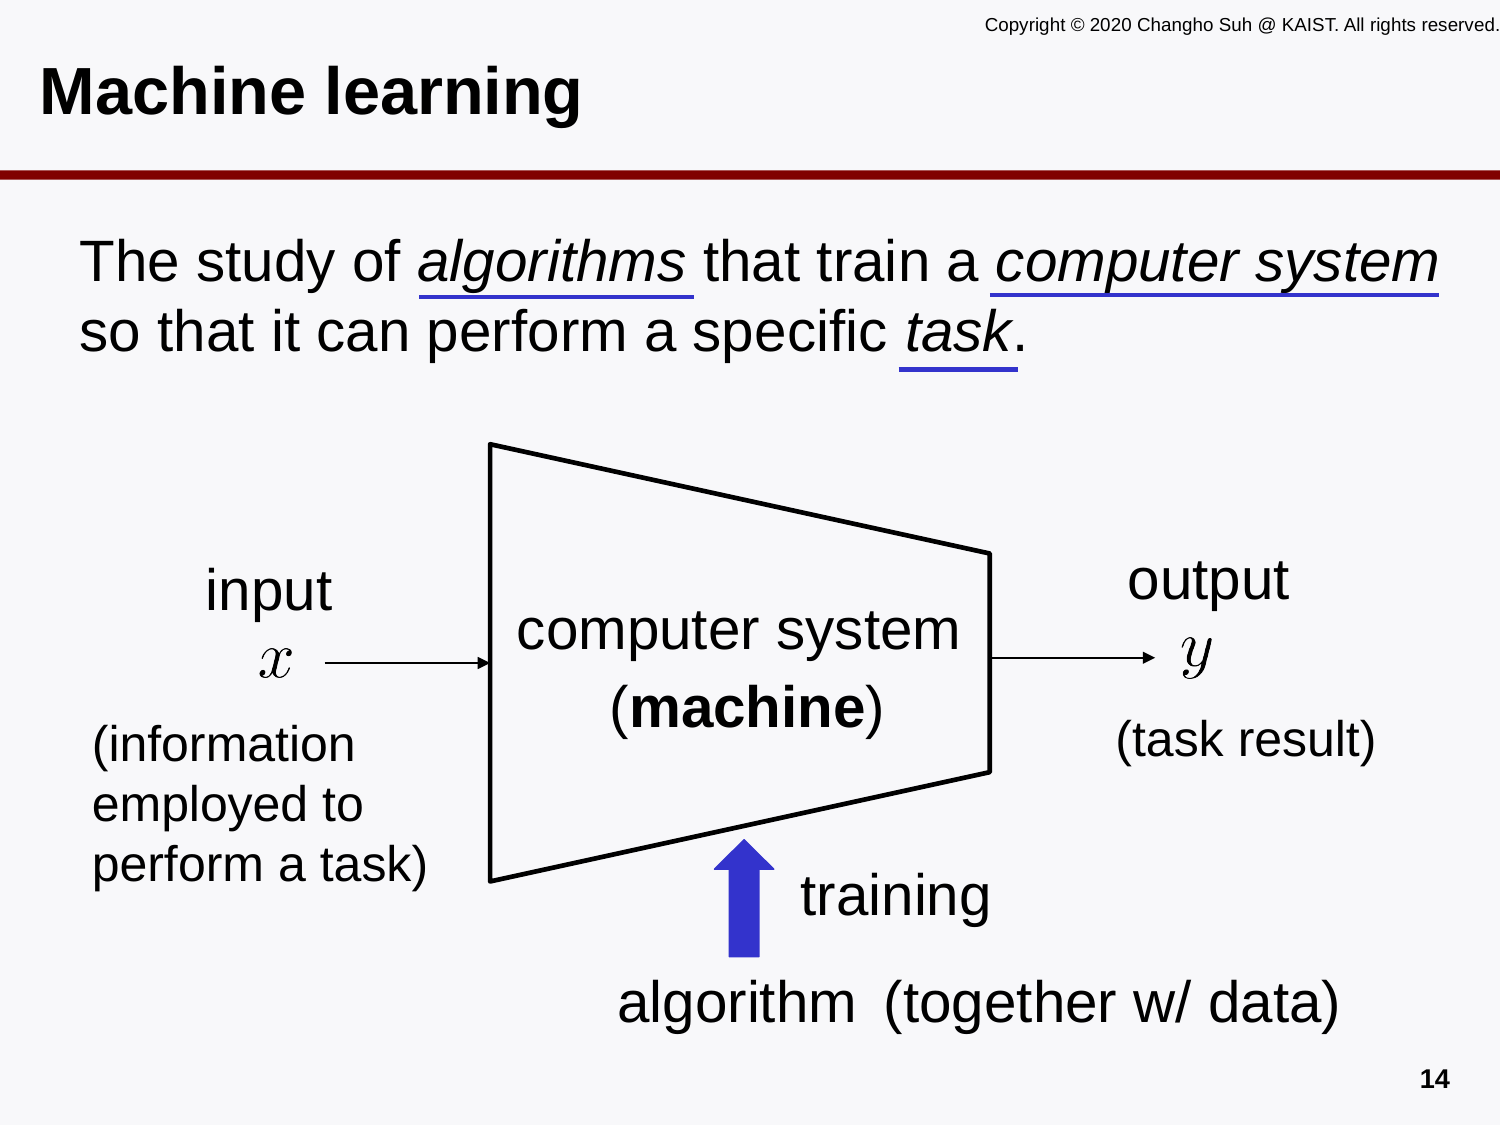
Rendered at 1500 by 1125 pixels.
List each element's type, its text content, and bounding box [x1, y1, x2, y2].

picture [1181, 636, 1213, 679]
text_box input [190, 545, 361, 636]
text_box (information employed to perform a task) [76, 703, 501, 918]
text_box algorithm [602, 956, 868, 1048]
text_box output [1113, 533, 1353, 625]
text_box [490, 444, 990, 880]
text_box computer system [501, 583, 1010, 688]
title Machine learning [24, 24, 1459, 150]
picture [259, 648, 293, 678]
list The study of algorithms that train a computer system so that it can perform a specific task. [64, 215, 1471, 381]
text_box (machine) [594, 661, 903, 766]
slide_number 13 [1113, 1053, 1464, 1095]
text_box (task result) [1100, 698, 1412, 787]
text_box [714, 839, 774, 957]
text_box (together w/ data) [868, 956, 1495, 1048]
text_box training [785, 849, 1046, 941]
